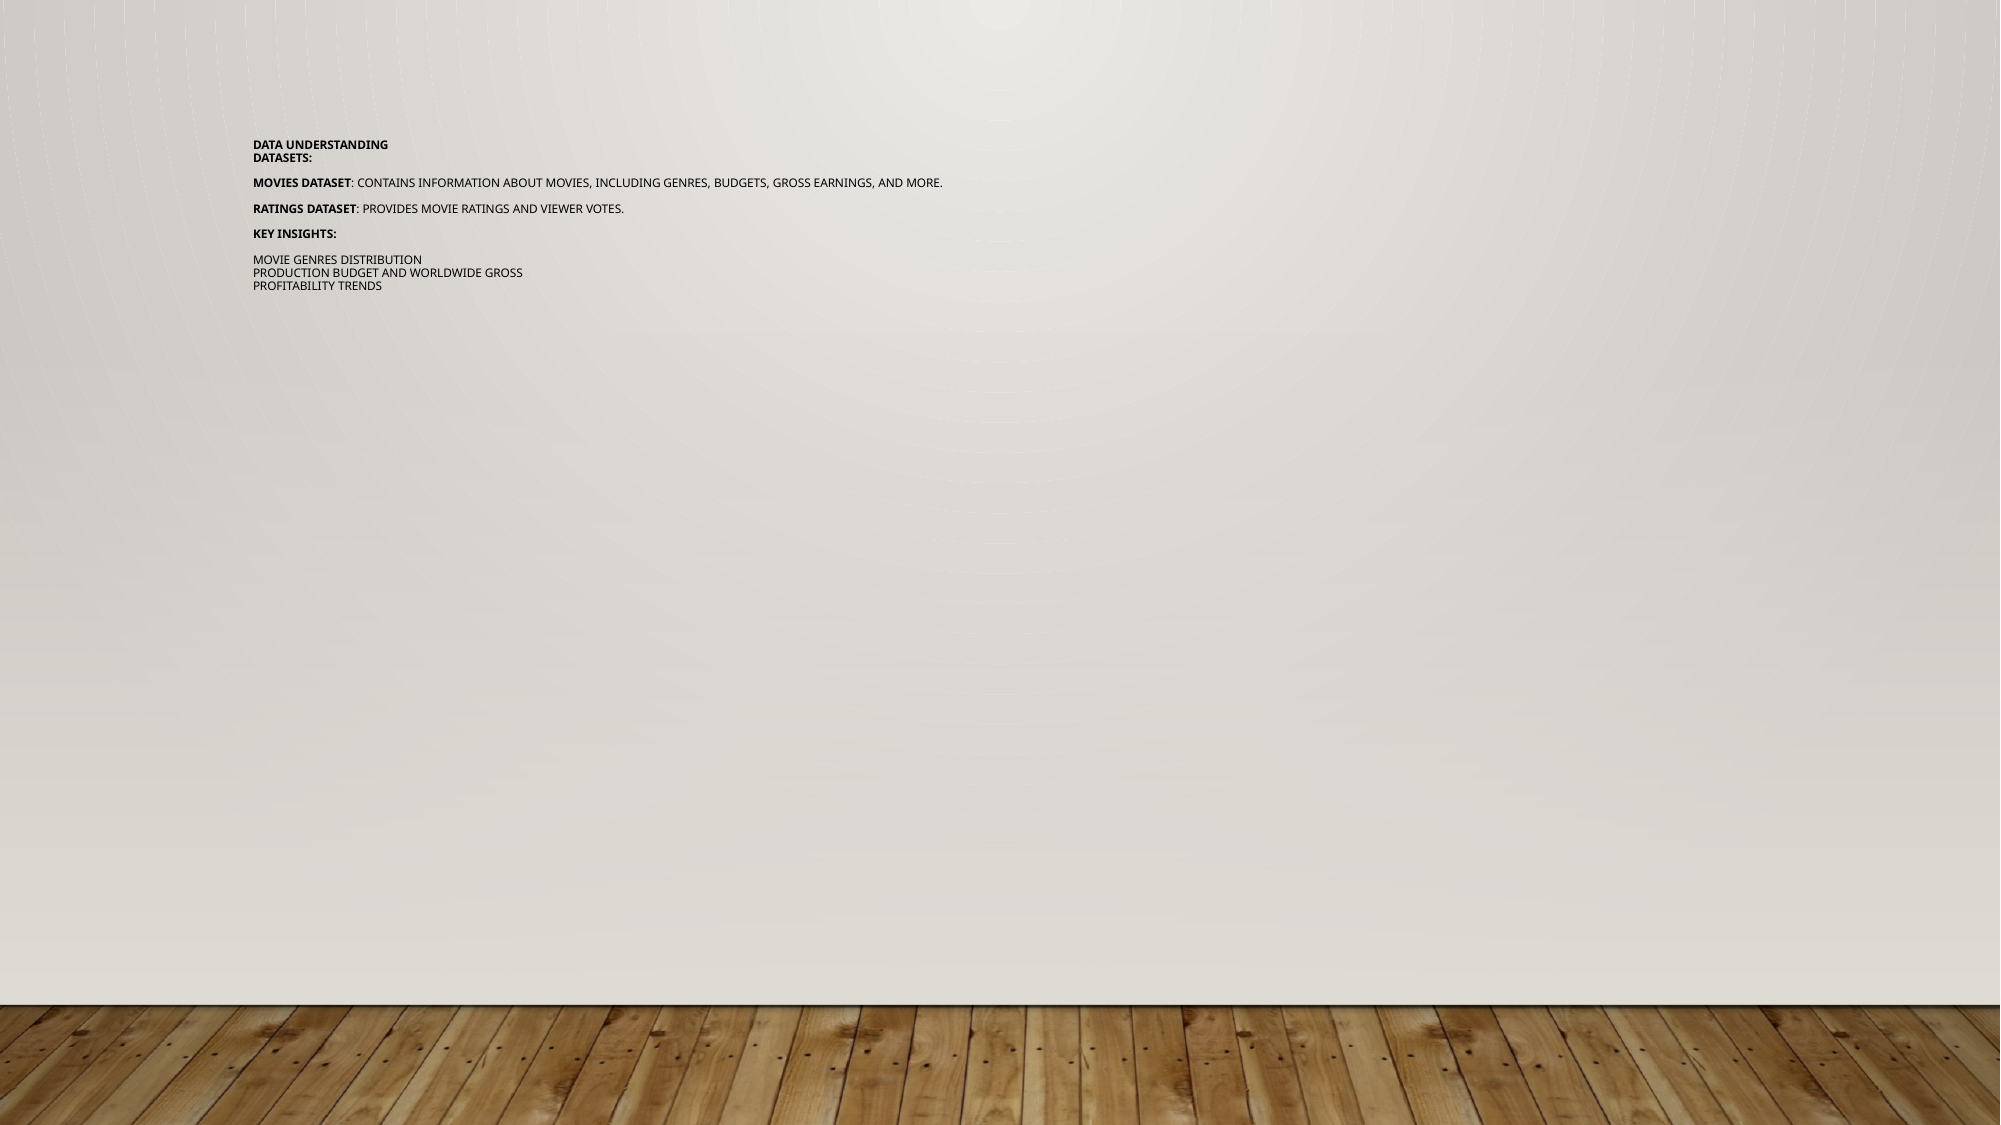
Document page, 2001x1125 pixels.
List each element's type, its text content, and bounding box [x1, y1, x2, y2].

title Data Understanding Datasets: Movies Dataset: Contains information about movies, including genres, budgets, gross earnings, and more. Ratings Dataset: Provides movie ratings and viewer votes. Key Insights: Movie Genres Distribution Production Budget and Worldwide Gross Profitability Trends [238, 131, 1814, 305]
picture [0, 1005, 2000, 1125]
